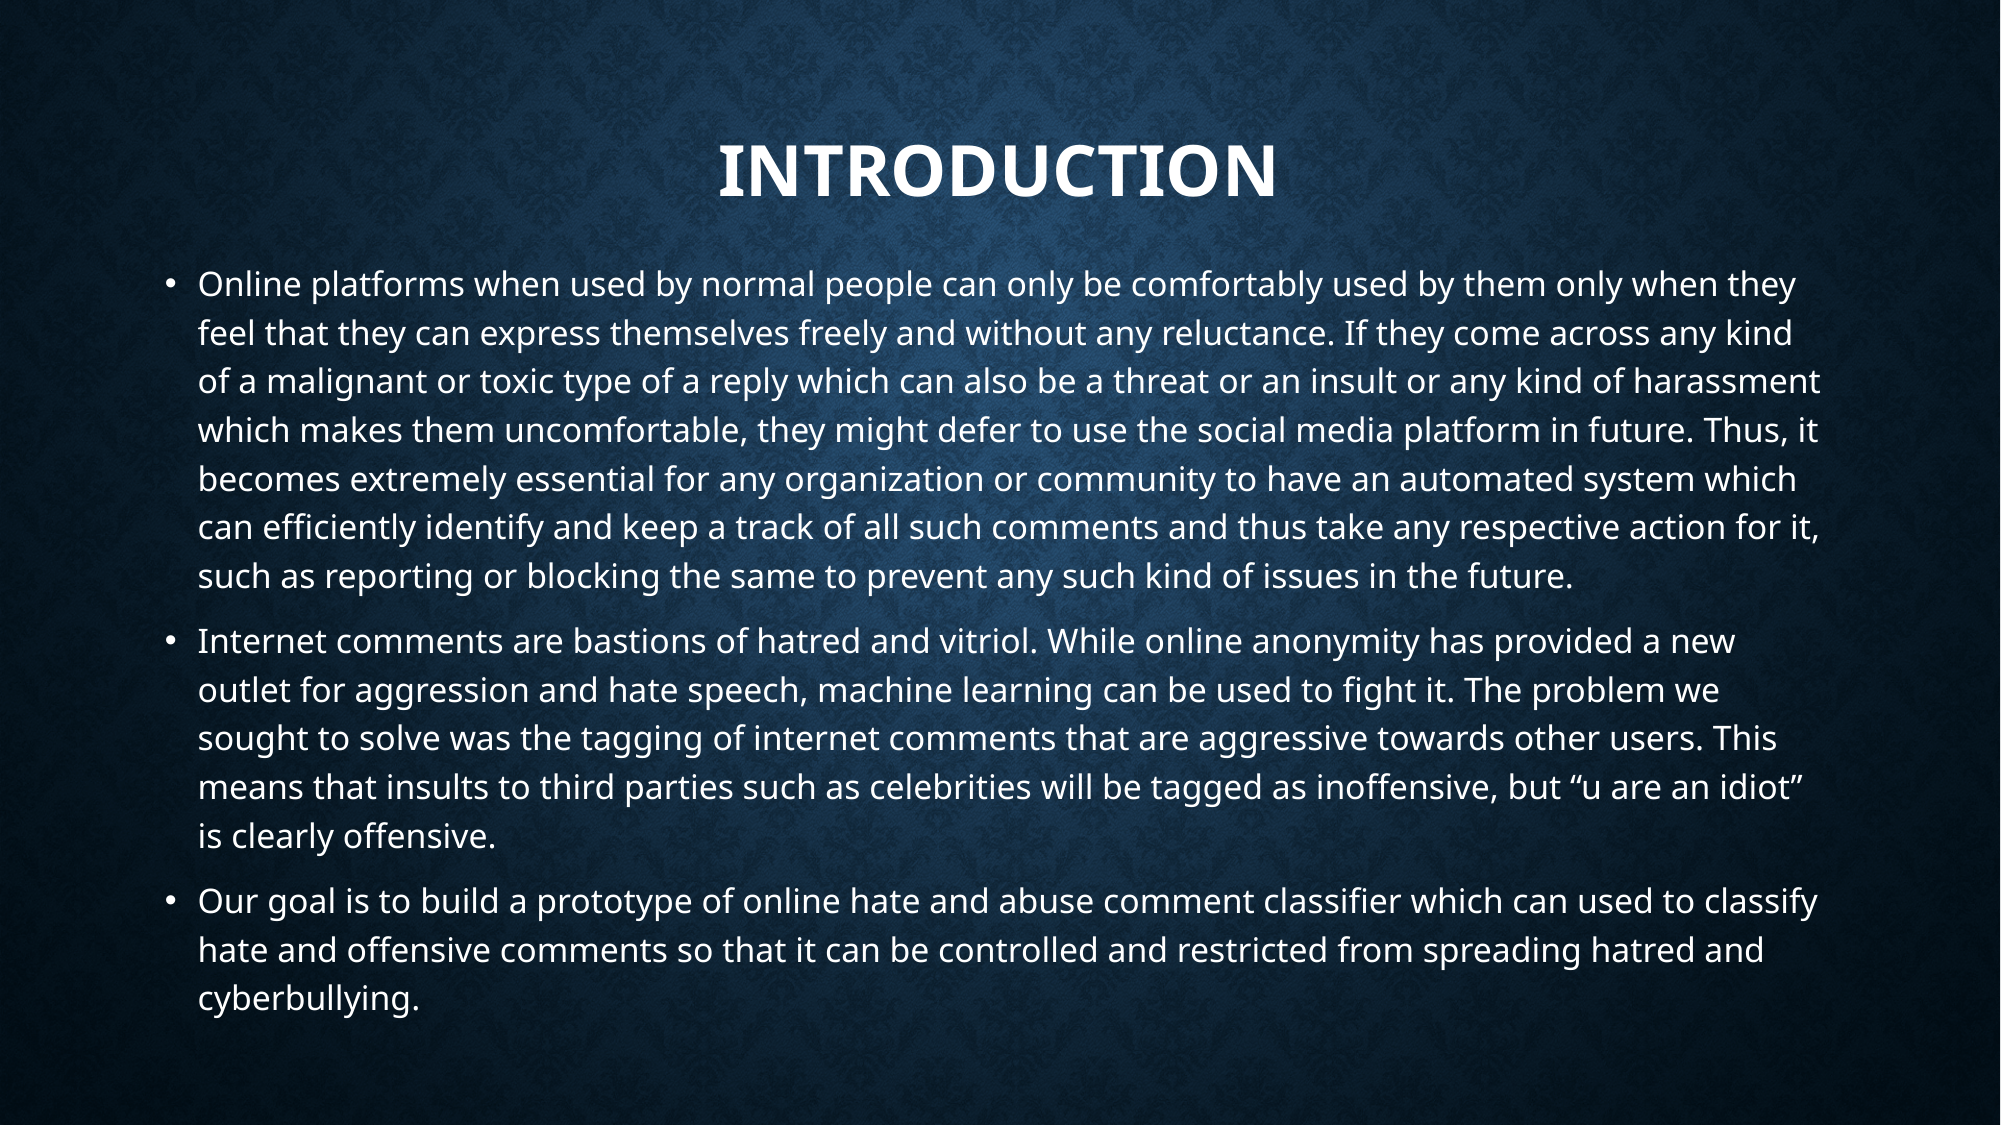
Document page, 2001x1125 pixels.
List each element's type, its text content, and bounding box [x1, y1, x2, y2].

list Online platforms when used by normal people can only be comfortably used by them only when they feel that they can express themselves freely and without any reluctance. If they come across any kind of a malignant or toxic type of a reply which can also be a threat or an insult or any kind of harassment which makes them uncomfortable, they might defer to use the social media platform in future. Thus, it becomes extremely essential for any organization or community to have an automated system which can efficiently identify and keep a track of all such comments and thus take any respective action for it, such as reporting or blocking the same to prevent any such kind of issues in the future. Internet comments are bastions of hatred and vitriol. While online anonymity has provided a new outlet for aggression and hate speech, machine learning can be used to fight it. The problem we sought to solve was the tagging of internet comments that are aggressive towards other users. This means that insults to third parties such as celebrities will be tagged as inoffensive, but “u are an idiot” is clearly offensive. Our goal is to build a prototype of online hate and abuse comment classifier which can used to classify hate and offensive comments so that it can be controlled and restricted from spreading hatred and cyberbullying. [149, 247, 1849, 1067]
title INTRODUCTION [149, 99, 1849, 247]
